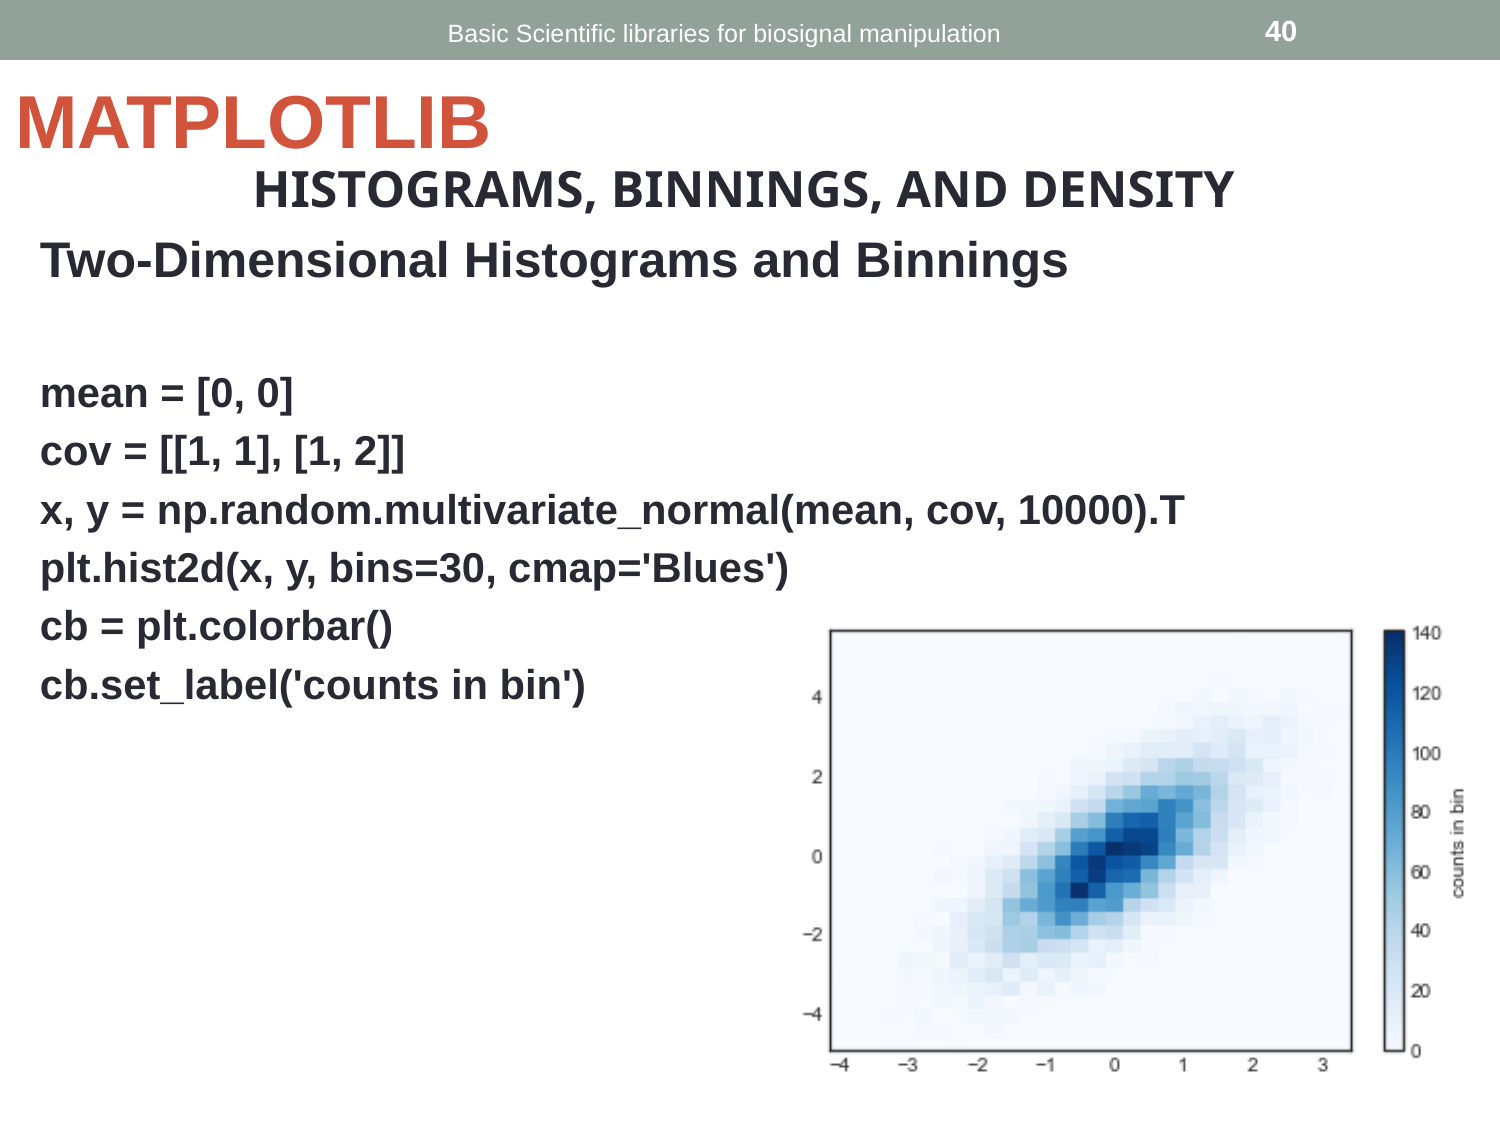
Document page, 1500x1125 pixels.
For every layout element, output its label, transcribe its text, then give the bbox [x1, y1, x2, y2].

picture [787, 604, 1488, 1088]
slide_number ‹#› [1250, 3, 1425, 57]
footer Basic Scientific libraries for biosignal manipulation [200, 3, 1250, 63]
list HISTOGRAMS, BINNINGS, AND DENSITY Two-Dimensional Histograms and Binnings mean = [0, 0] cov = [[1, 1], [1, 2]] x, y = np.random.multivariate_normal(mean, cov, 10000).T plt.hist2d(x, y, bins=30, cmap='Blues') cb = plt.colorbar() cb.set_label('counts in bin') [24, 149, 1463, 1025]
title MATPLOTLIB [0, 62, 1350, 175]
